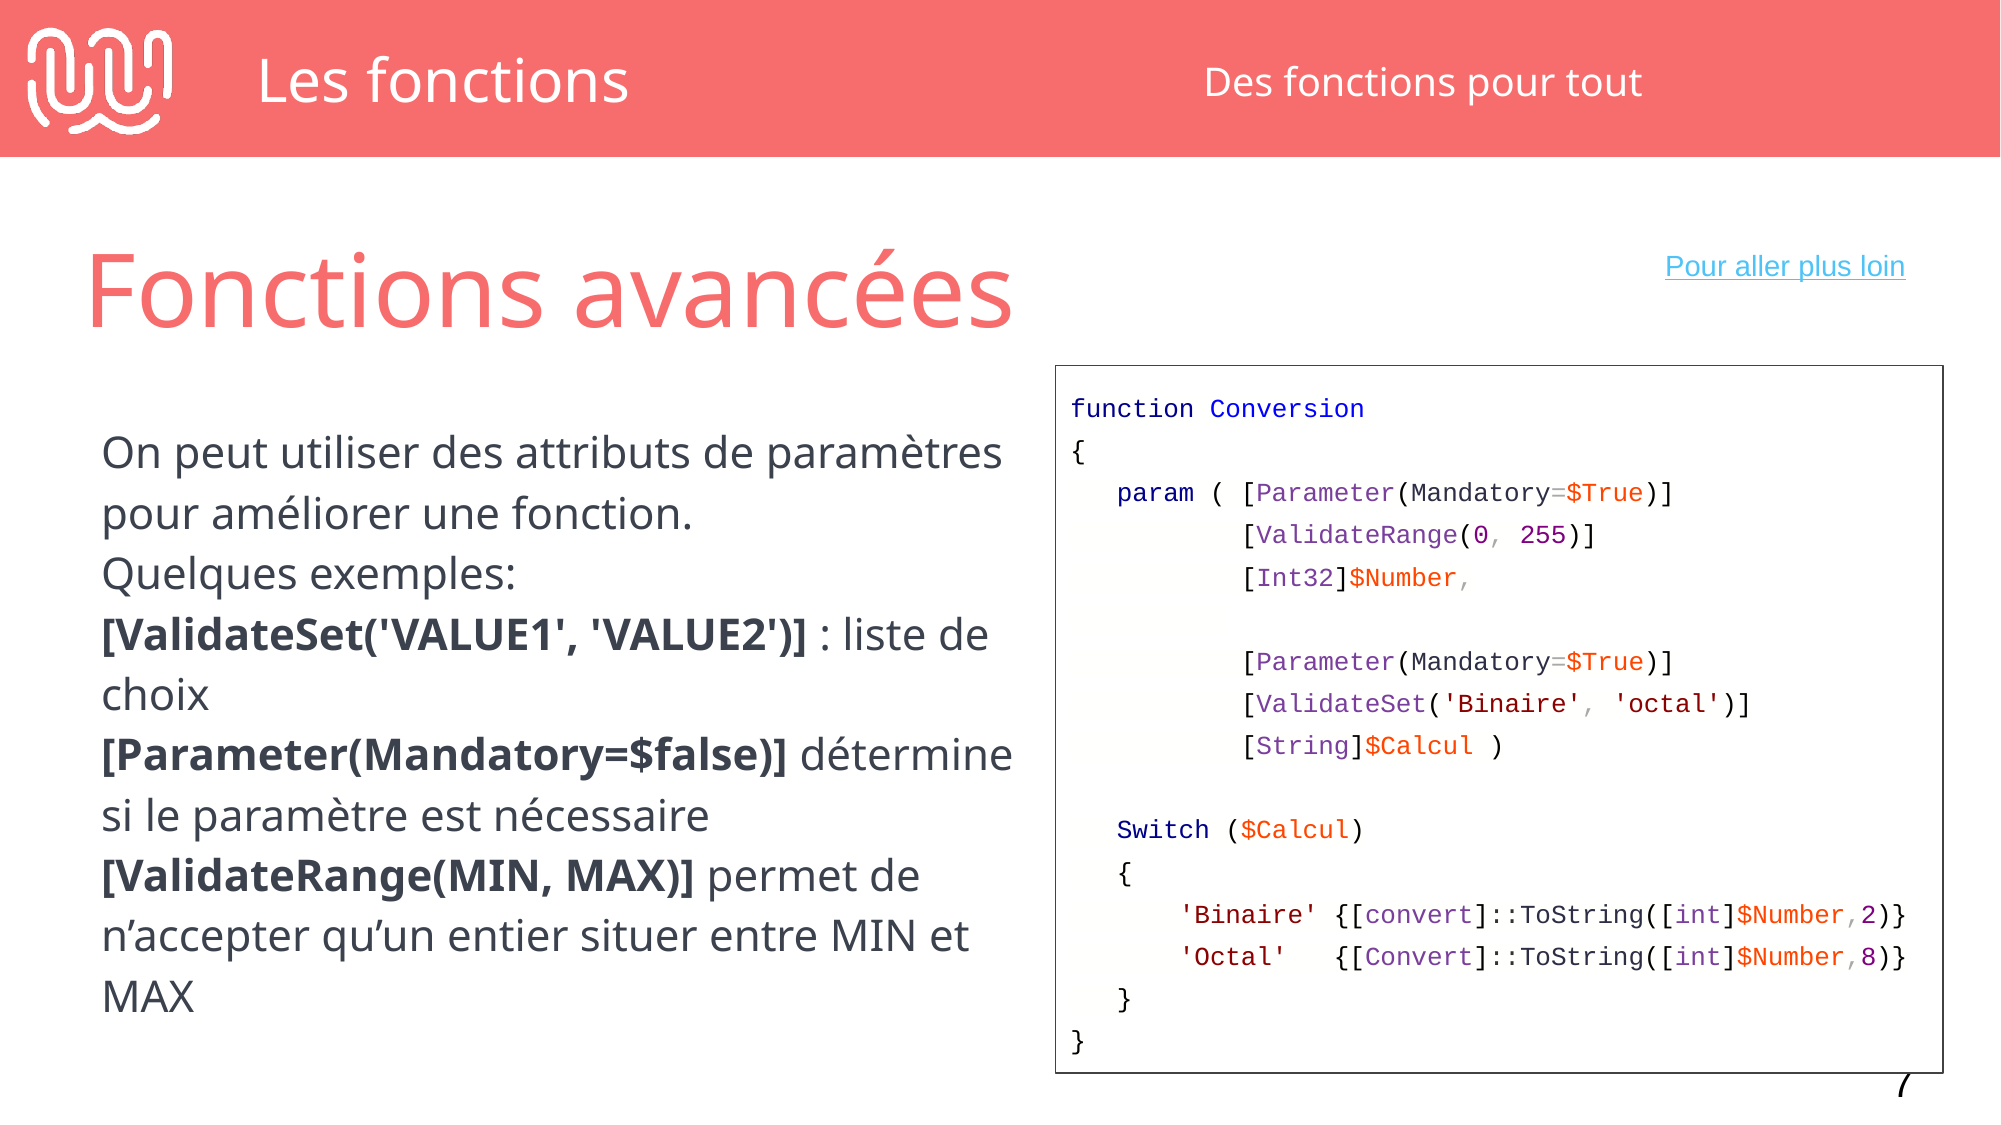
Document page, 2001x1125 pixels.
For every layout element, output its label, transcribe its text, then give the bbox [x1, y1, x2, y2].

title Les fonctions [256, 0, 1194, 157]
slide_number ‹#› [1871, 1038, 1992, 1125]
text_box Pour aller plus loin [1649, 232, 1937, 298]
list On peut utiliser des attributs de paramètres pour améliorer une fonction. Quelques exemples: [ValidateSet('VALUE1', 'VALUE2')] : liste de choix [Parameter(Mandatory=$false)] détermine si le paramètre est nécessaire [ValidateRange(MIN, MAX)] permet de n’accepter qu’un entier situer entre MIN et MAX [101, 365, 1055, 1073]
picture [27, 27, 178, 135]
text_box function Conversion { param ( [Parameter(Mandatory=$True)] [ValidateRange(0, 255)] [Int32]$Number, [Parameter(Mandatory=$True)] [ValidateSet('Binaire', 'octal')] [String]$Calcul ) Switch ($Calcul) { 'Binaire' {[convert]::ToString([int]$Number,2)} 'Octal' {[Convert]::ToString([int]$Number,8)} } } [1055, 365, 1943, 1073]
subtitle Des fonctions pour tout [1203, 41, 1971, 121]
title Fonctions avancées [83, 224, 1937, 342]
